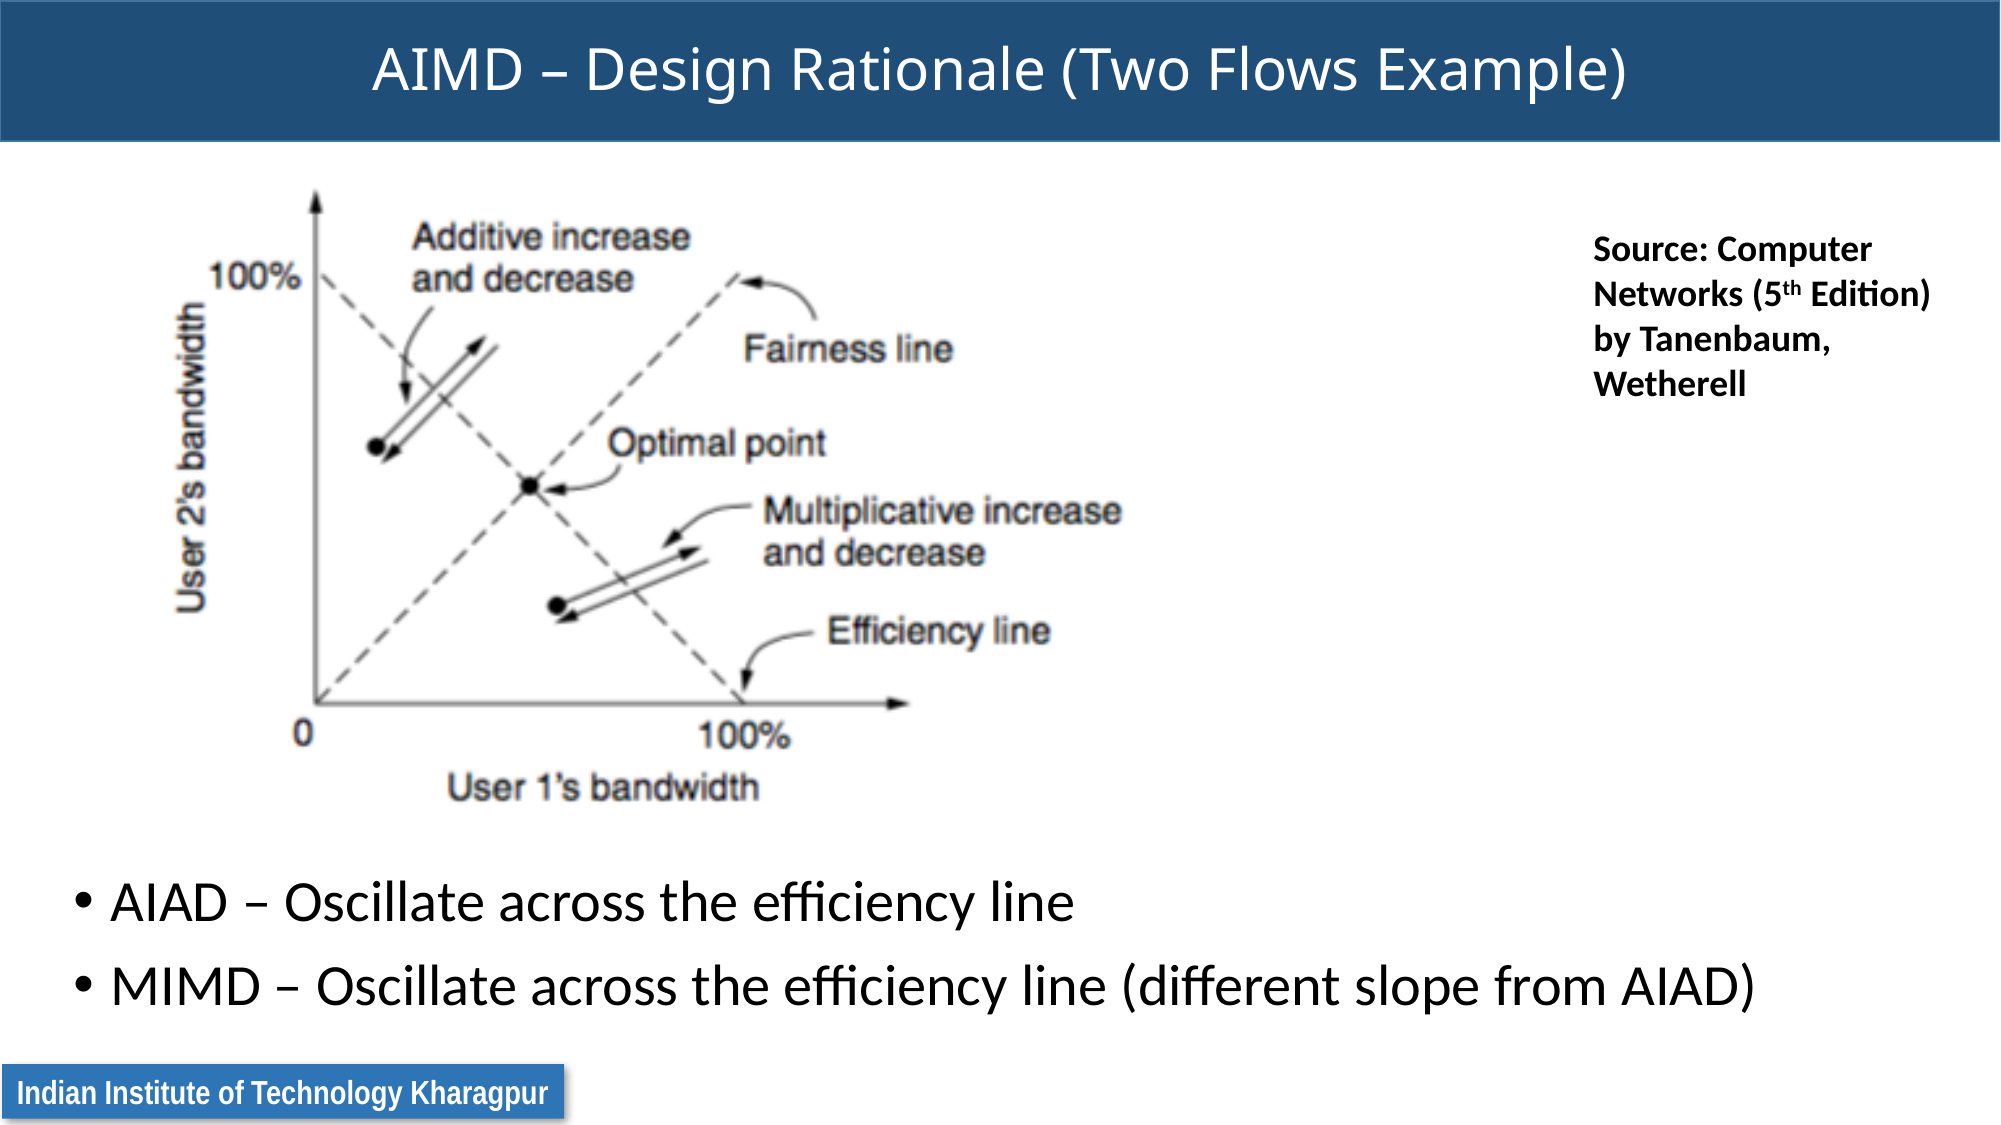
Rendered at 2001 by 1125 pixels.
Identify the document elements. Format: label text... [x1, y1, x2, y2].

picture [89, 165, 1198, 854]
title AIMD – Design Rationale (Two Flows Example) [0, 1, 2000, 141]
text_box Source: Computer Networks (5th Edition) by Tanenbaum, Wetherell [1578, 217, 1954, 412]
list AIAD – Oscillate across the efficiency line MIMD – Oscillate across the efficiency line (different slope from AIAD) [58, 186, 1954, 1065]
